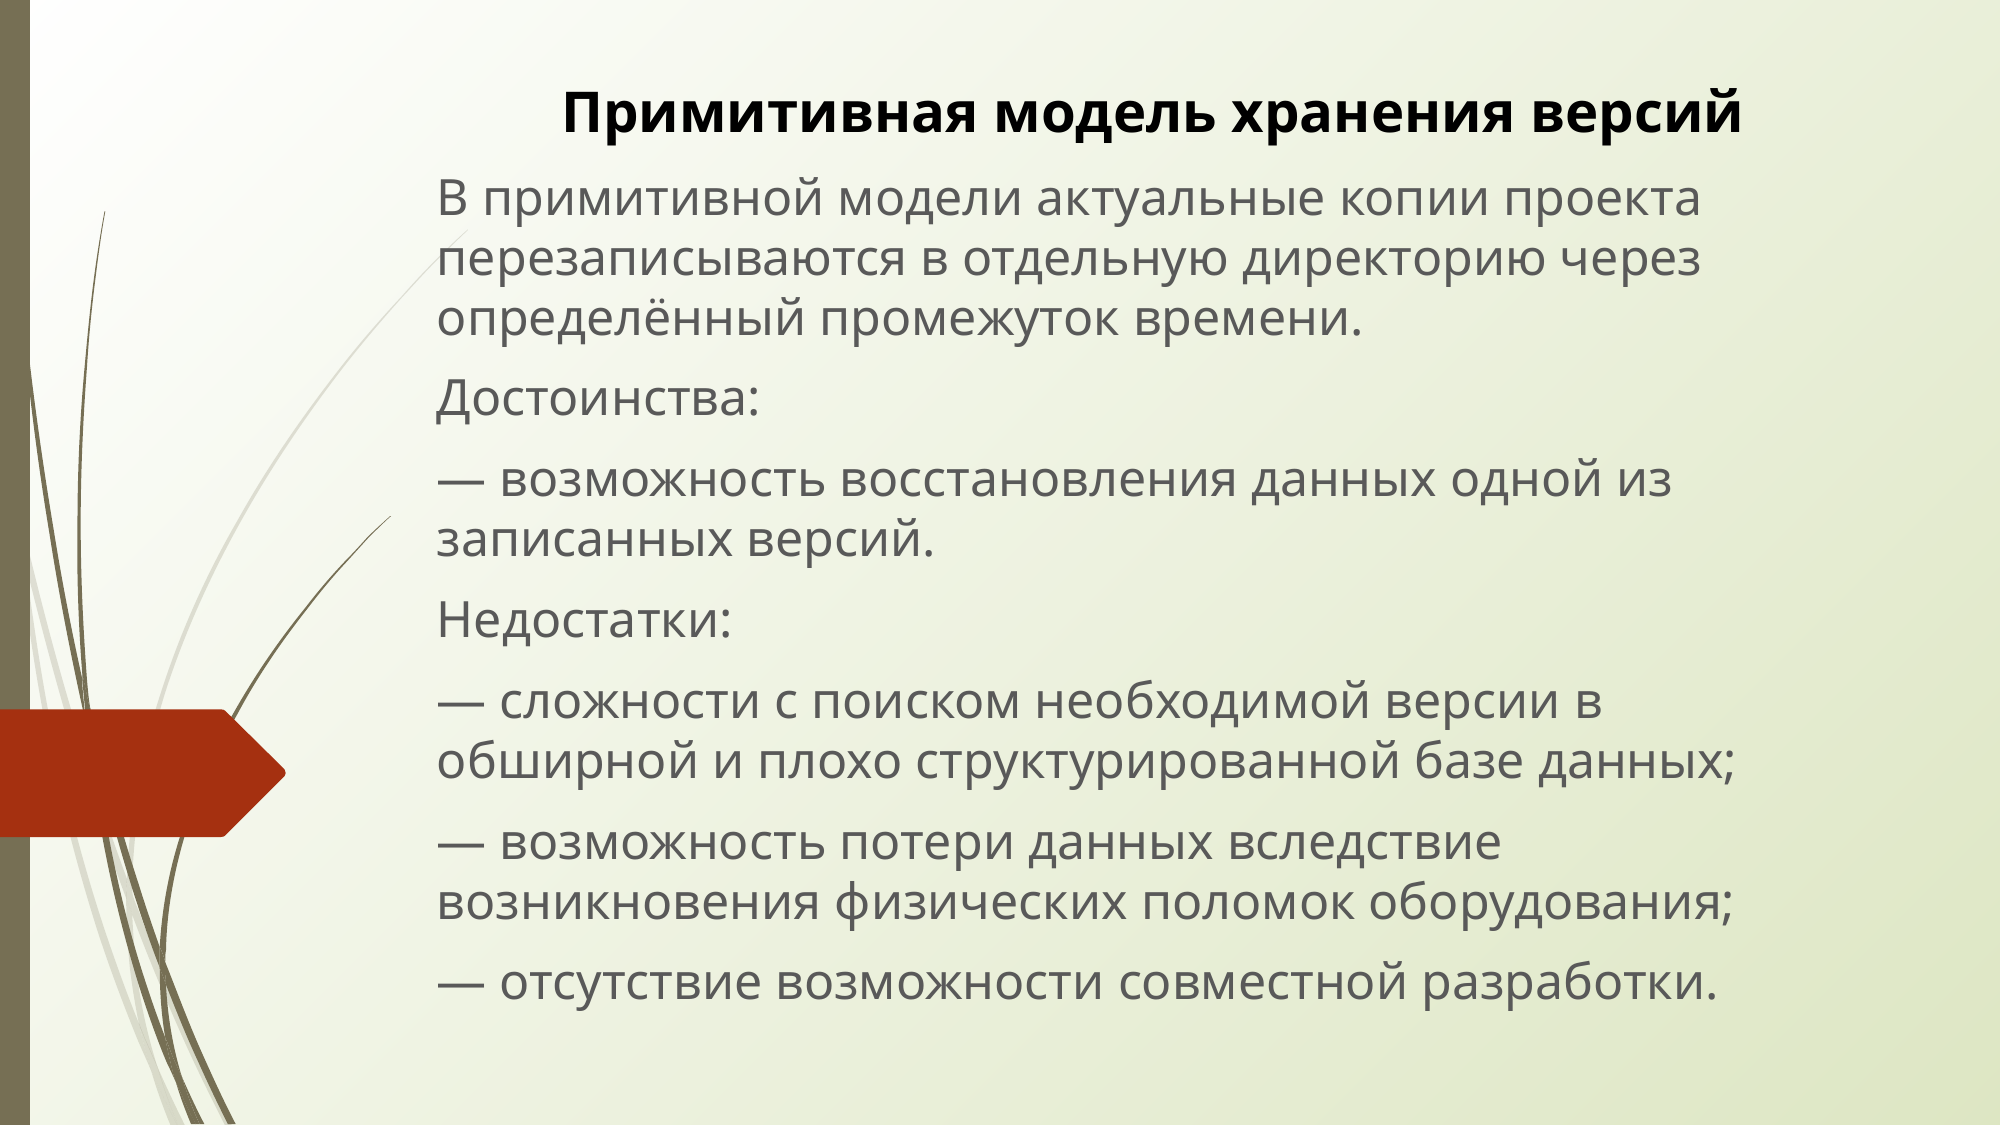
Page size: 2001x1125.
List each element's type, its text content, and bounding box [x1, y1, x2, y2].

subtitle Примитивная модель хранения версий В примитивной модели актуальные копии проекта перезаписываются в отдельную директорию через определённый промежуток времени. Достоинства: — возможность восстановления данных одной из записанных версий. Недостатки: — сложности с поиском необходимой версии в обширной и плохо структурированной базе данных; — возможность потери данных вследствие возникновения физических поломок оборудования; — отсутствие возможности совместной разработки. [421, 69, 1885, 472]
